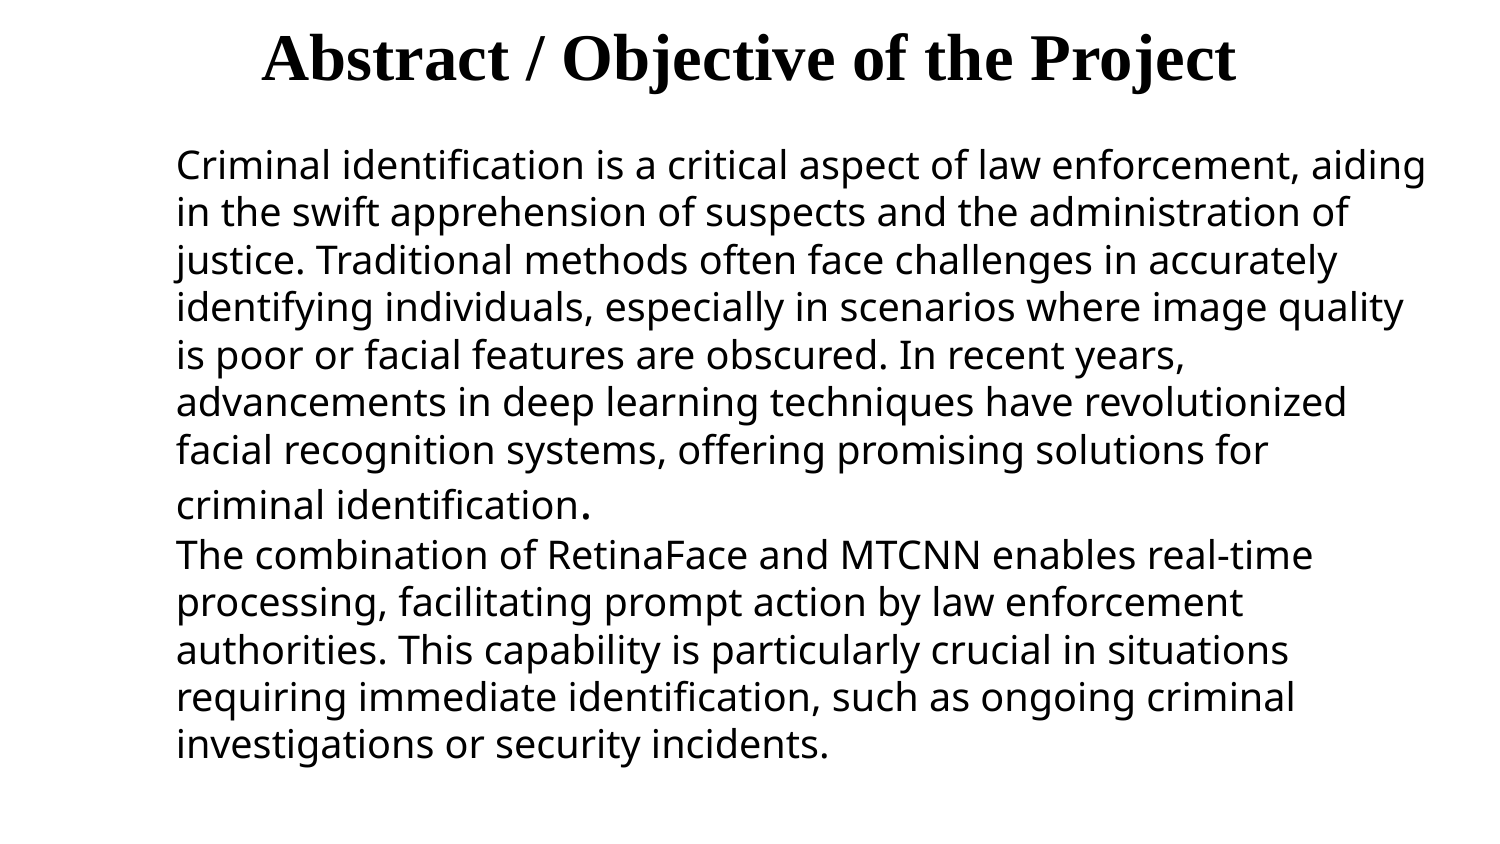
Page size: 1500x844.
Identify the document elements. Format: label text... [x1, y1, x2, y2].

text_box Criminal identification is a critical aspect of law enforcement, aiding in the swift apprehension of suspects and the administration of justice. Traditional methods often face challenges in accurately identifying individuals, especially in scenarios where image quality is poor or facial features are obscured. In recent years, advancements in deep learning techniques have revolutionized facial recognition systems, offering promising solutions for criminal identification. The combination of RetinaFace and MTCNN enables real-time processing, facilitating prompt action by law enforcement authorities. This capability is particularly crucial in situations requiring immediate identification, such as ongoing criminal investigations or security incidents. [161, 132, 1444, 775]
text_box Abstract / Objective of the Project [0, 0, 1500, 129]
